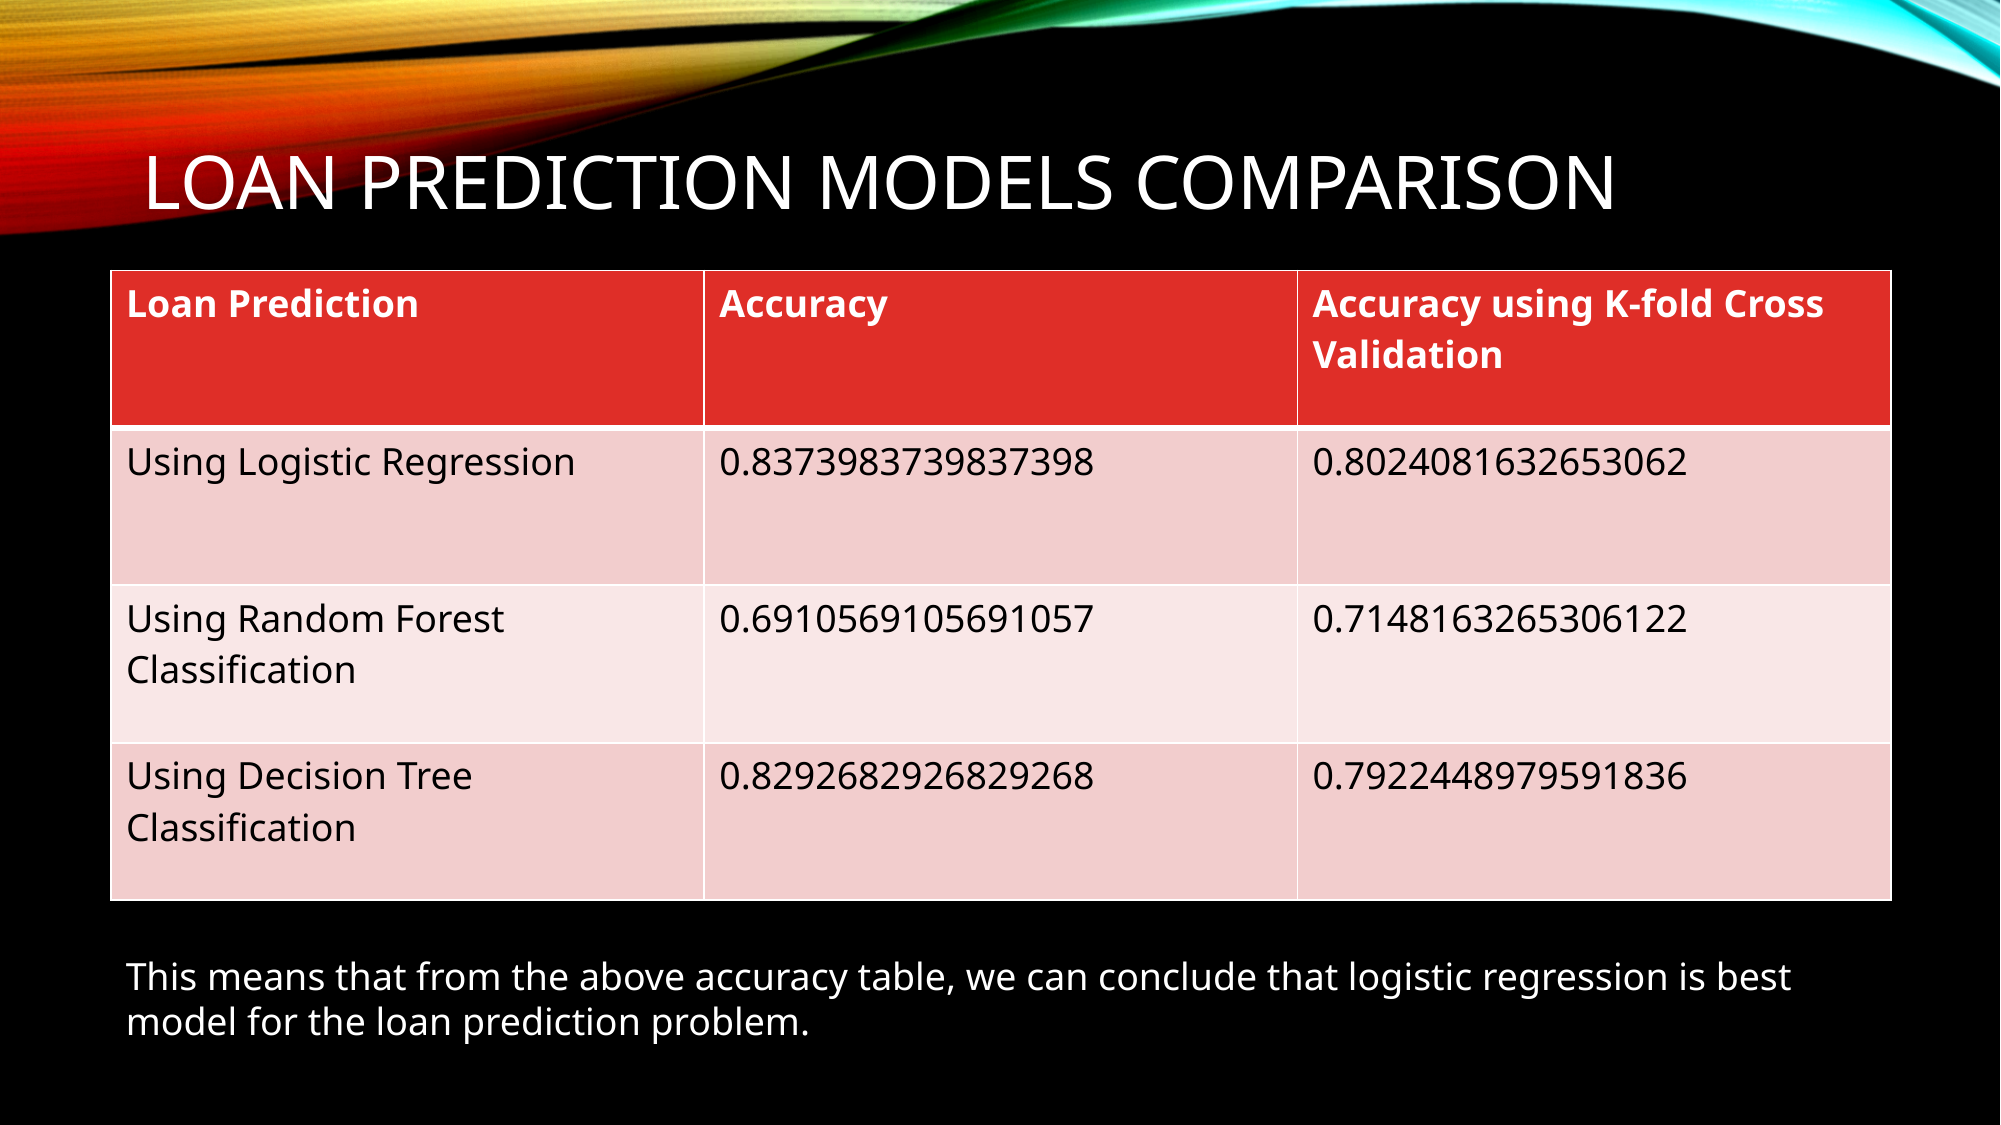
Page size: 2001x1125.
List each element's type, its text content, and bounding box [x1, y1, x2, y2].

table_header Accuracy using K-fold Cross Validation [1298, 271, 1890, 425]
table_cell Using Random Forest Classification [112, 586, 703, 742]
table_header Accuracy [705, 271, 1297, 425]
table_cell 0.8024081632653062 [1298, 431, 1890, 584]
text_box This means that from the above accuracy table, we can conclude that logistic regression is best model for the loan prediction problem. [111, 945, 1825, 1051]
table_cell 0.8373983739837398 [705, 431, 1297, 584]
picture [0, 0, 2000, 237]
table_cell 0.7148163265306122 [1298, 586, 1890, 742]
table_cell Using Decision Tree Classification [112, 744, 703, 899]
table_header Loan Prediction [112, 271, 703, 425]
table_cell 0.7922448979591836 [1298, 744, 1890, 899]
table_cell 0.8292682926829268 [705, 744, 1297, 899]
title Loan prediction models comparison [111, 99, 1634, 270]
table_cell 0.6910569105691057 [705, 586, 1297, 742]
table_cell Using Logistic Regression [112, 431, 703, 584]
